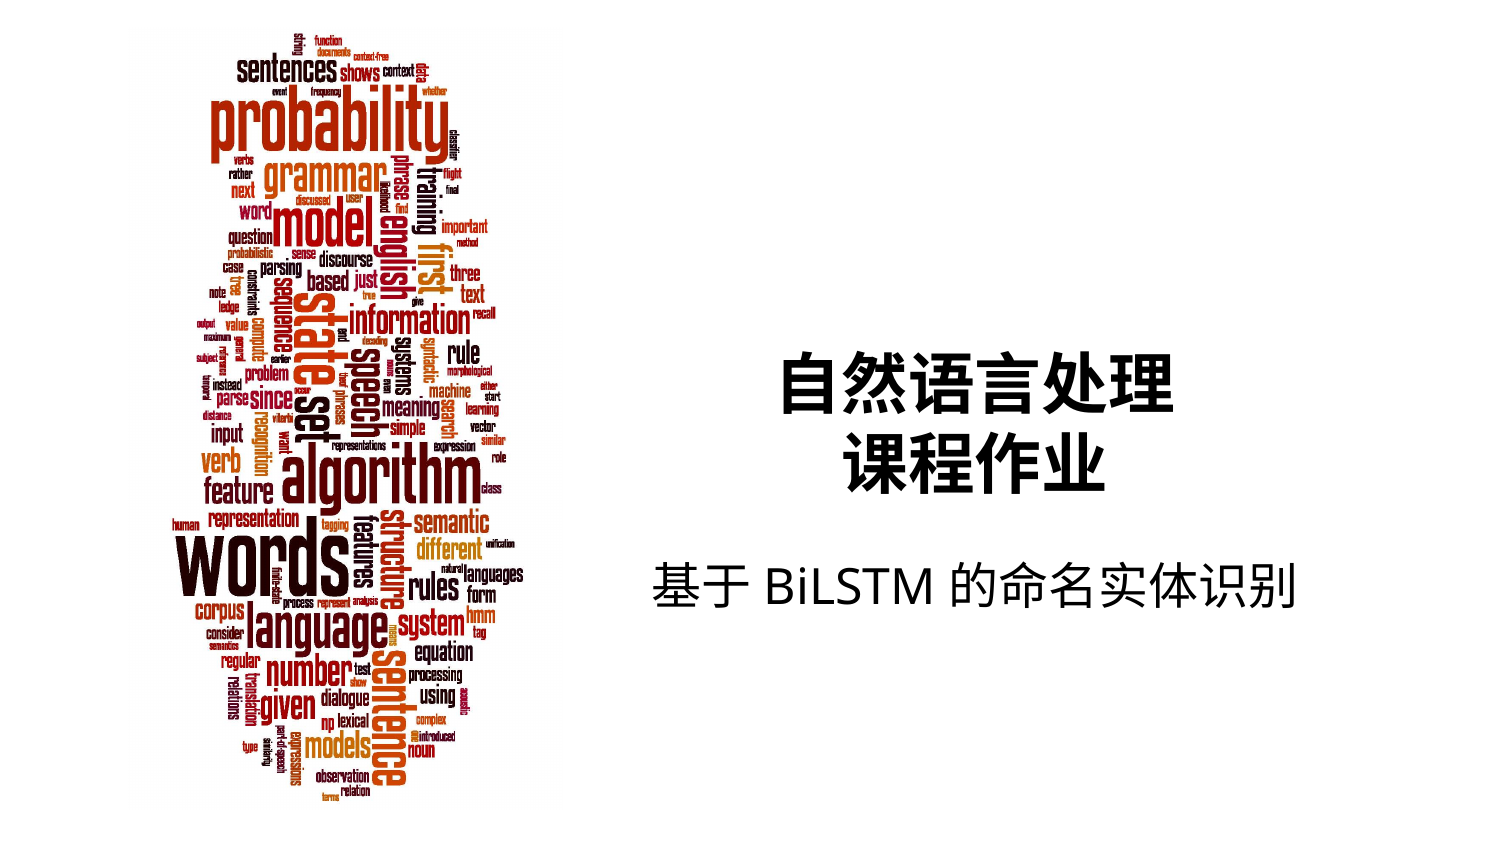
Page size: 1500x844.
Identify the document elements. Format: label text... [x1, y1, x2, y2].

picture [128, 27, 563, 810]
text_box 基于BiLSTM的命名实体识别 [562, 546, 1388, 635]
title 自然语言处理 课程作业 [575, 284, 1375, 510]
